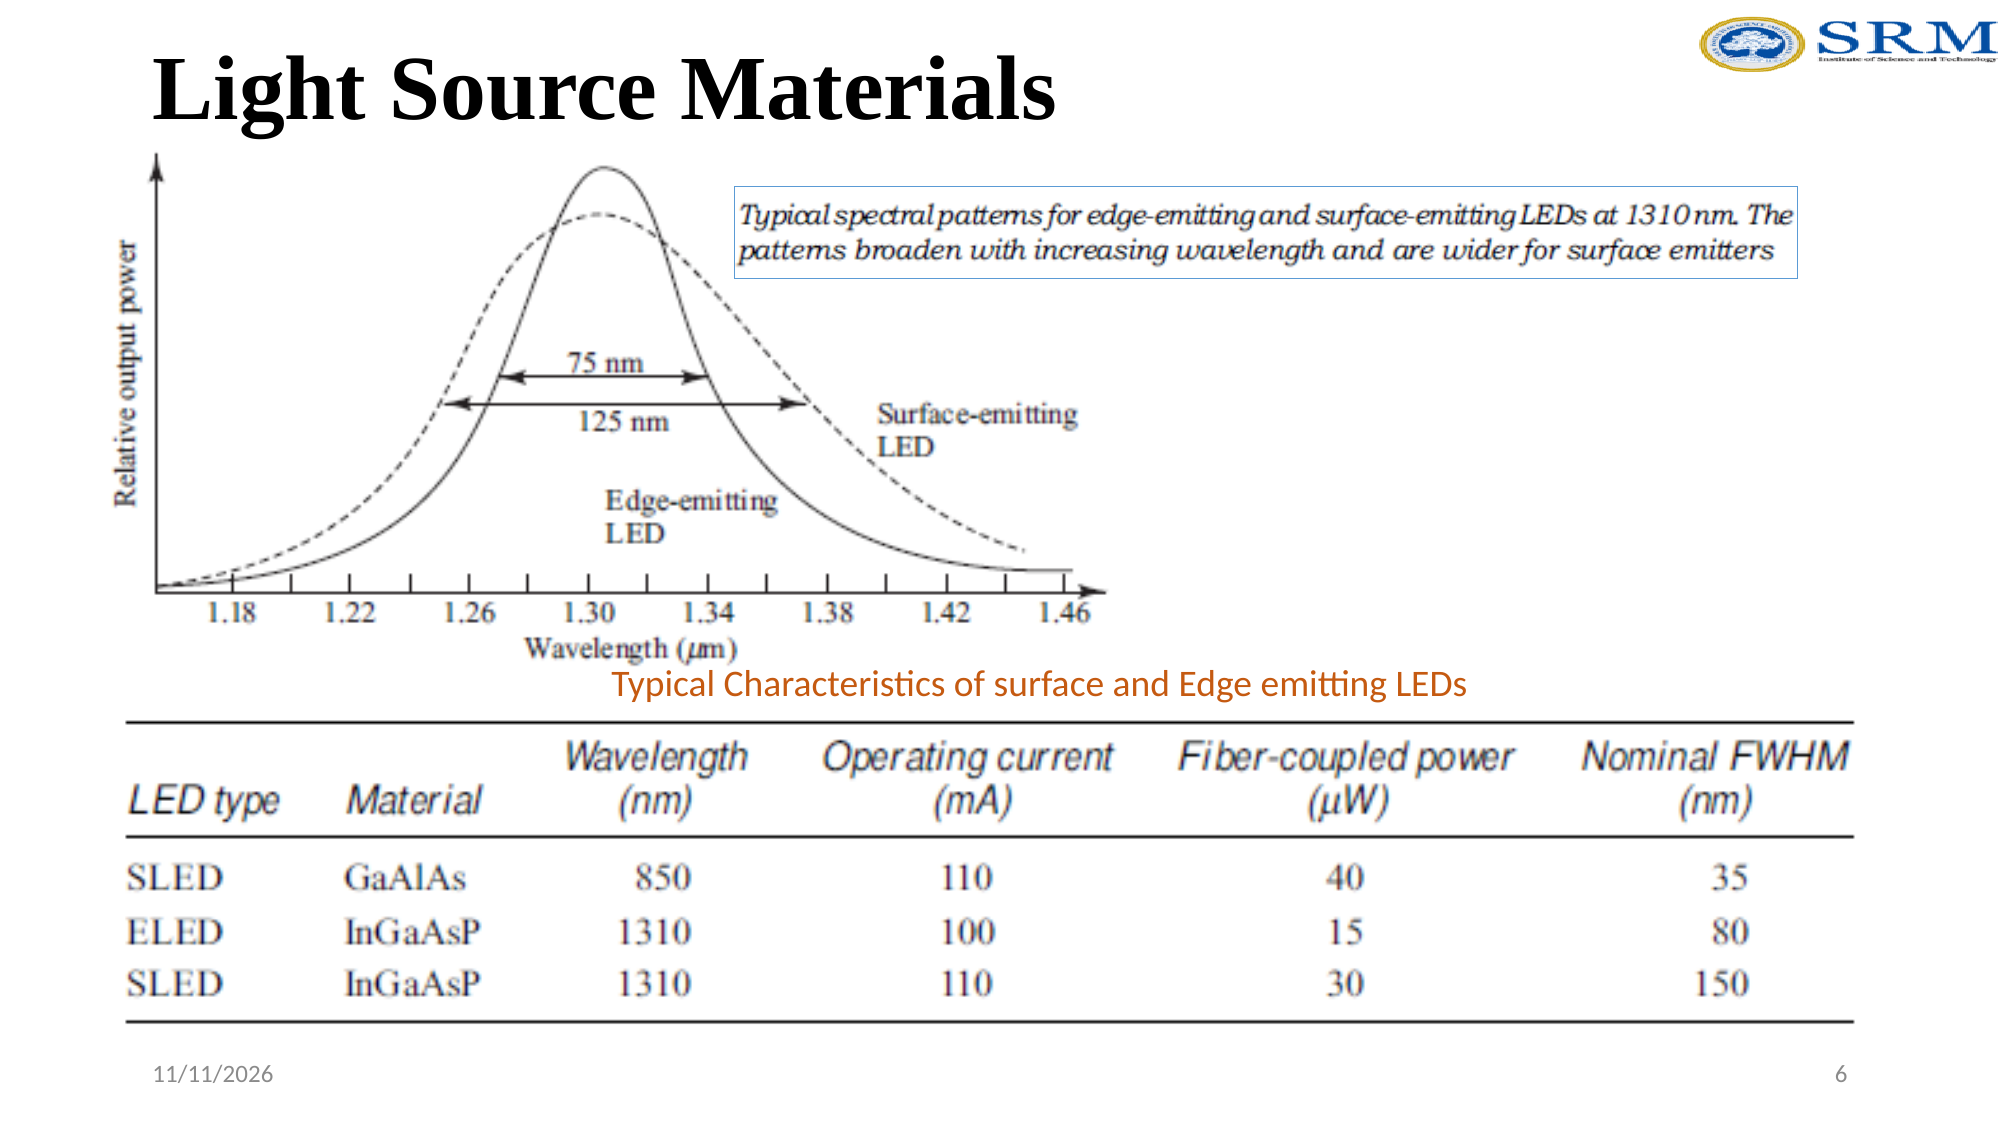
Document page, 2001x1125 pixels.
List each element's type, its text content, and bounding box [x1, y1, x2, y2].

title Light Source Materials [137, 25, 1863, 154]
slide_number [137, 1052, 588, 1103]
slide_number 6 [1412, 1052, 1863, 1103]
text_box Typical Characteristics of surface and Edge emitting LEDs [170, 651, 1909, 712]
picture [124, 703, 1876, 1052]
picture [49, 70, 1798, 672]
picture [1698, 0, 2000, 90]
